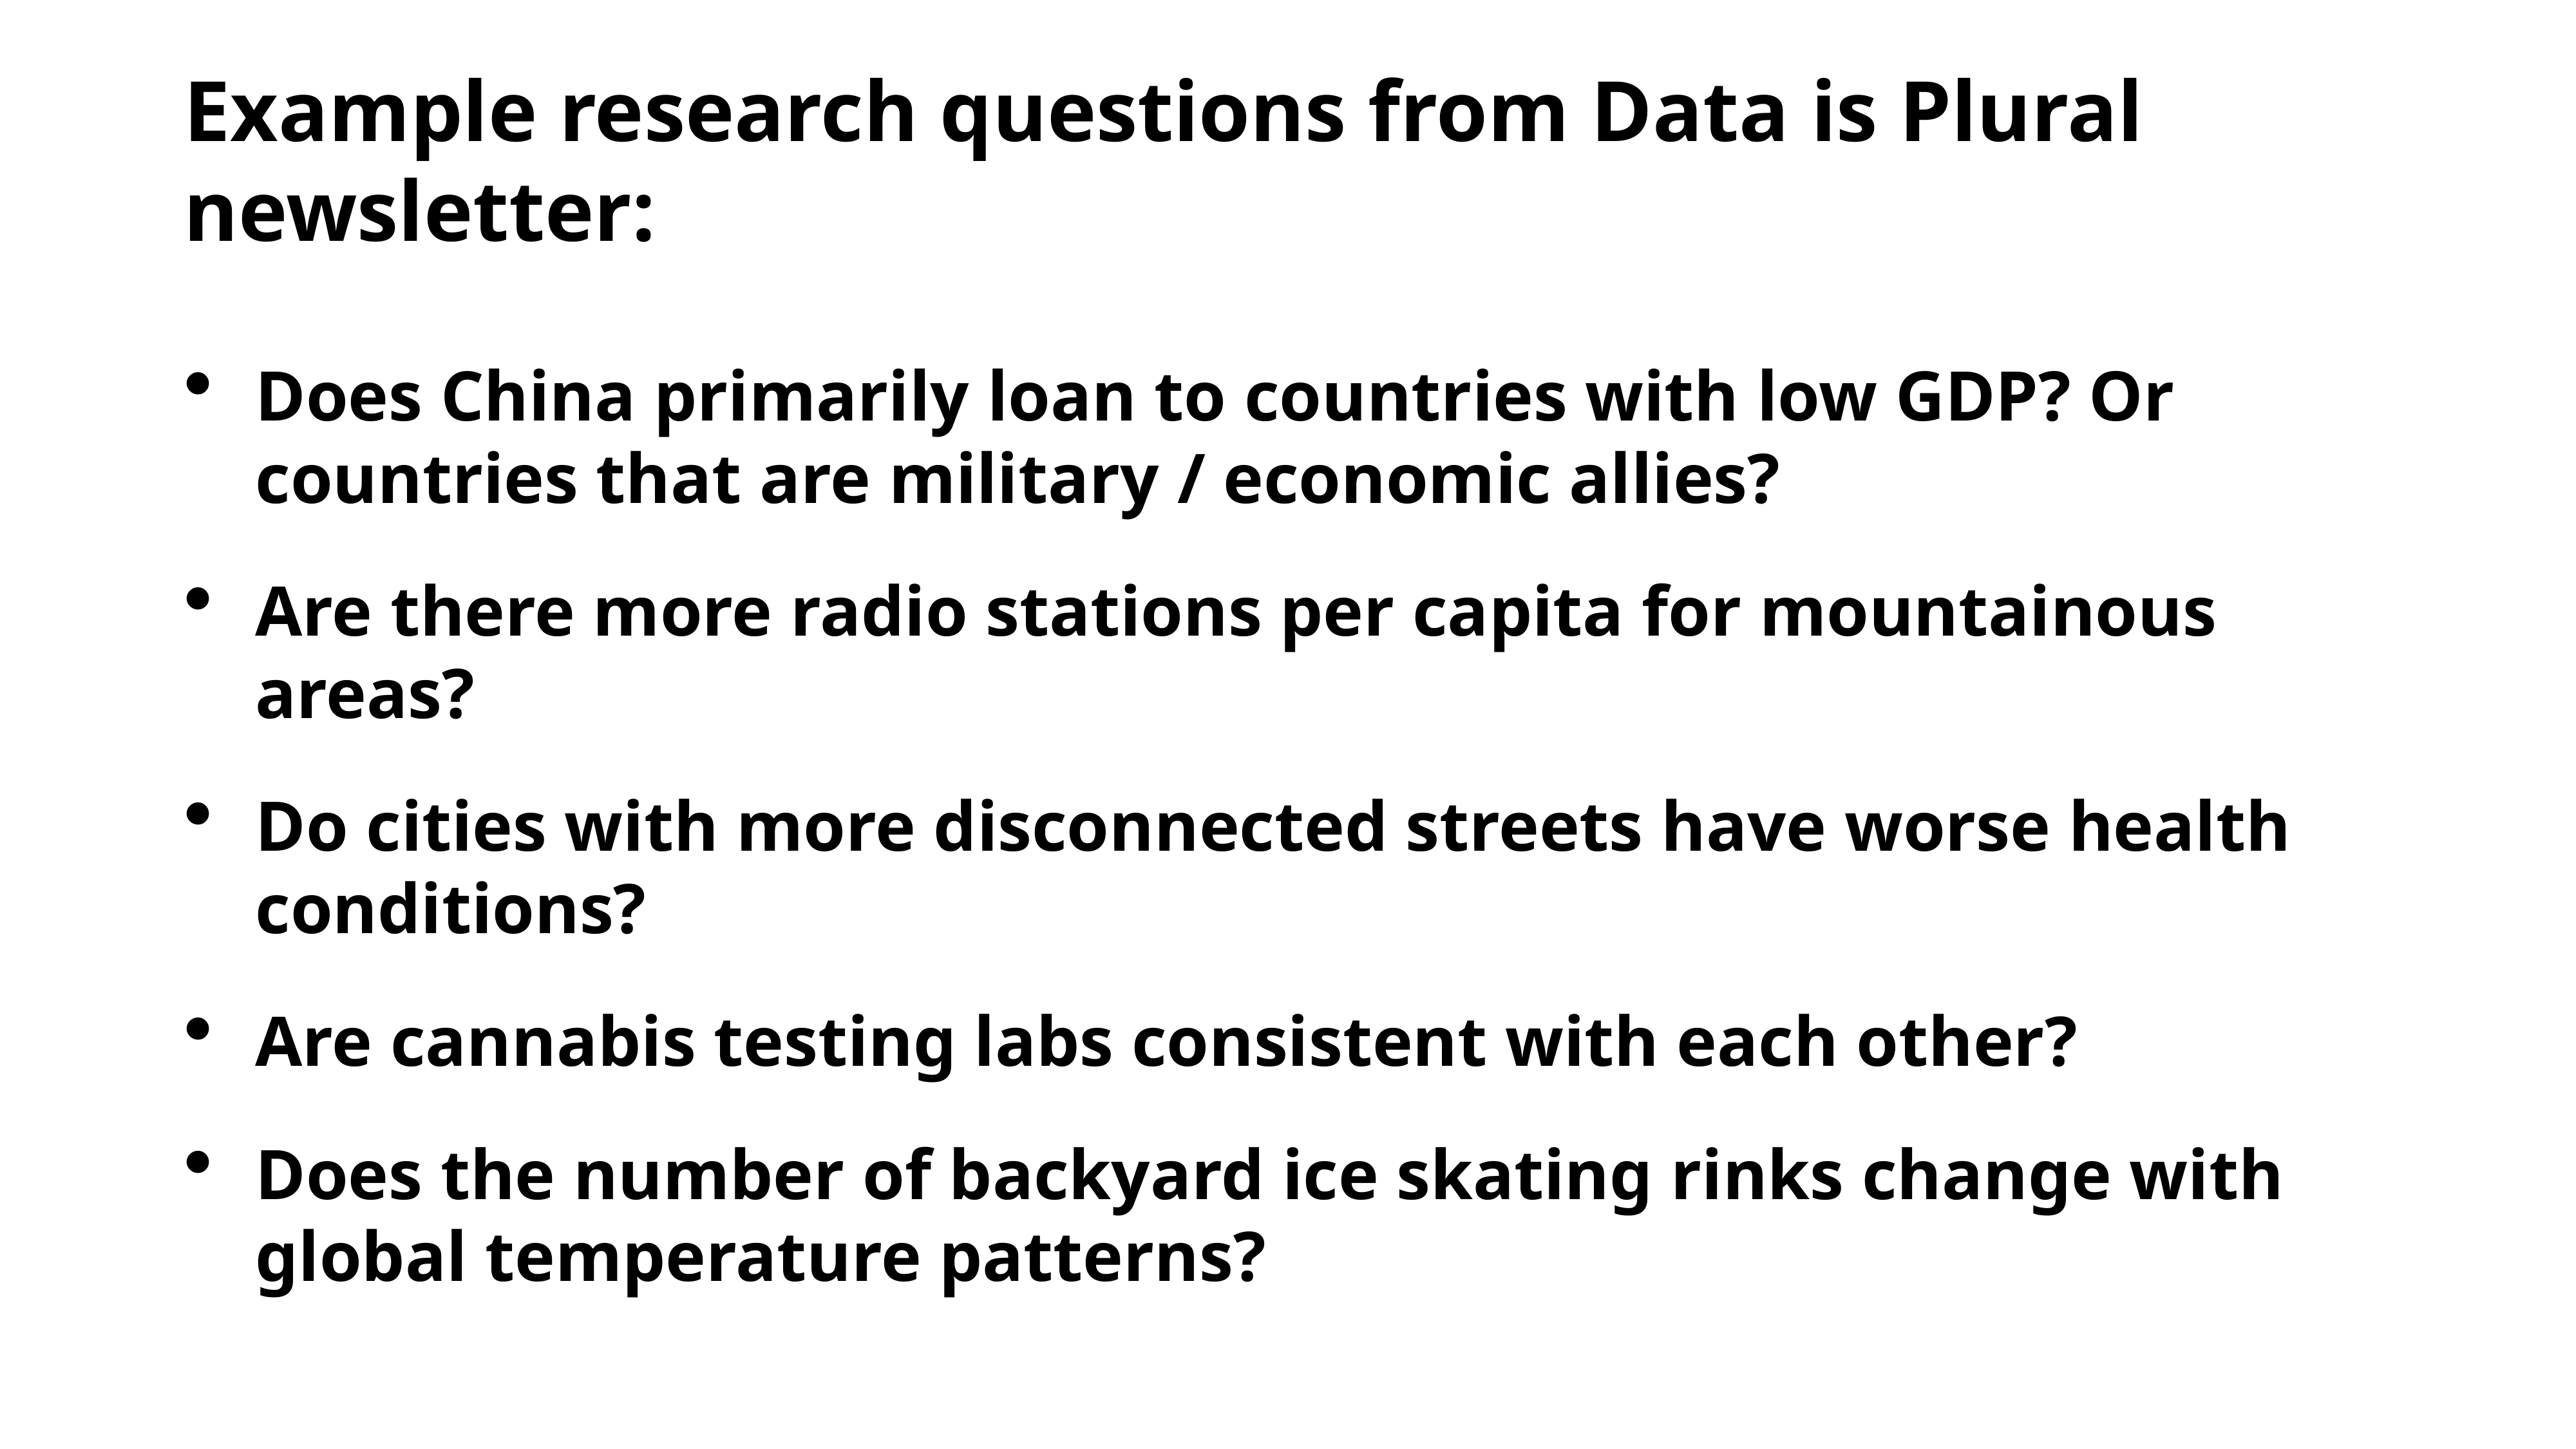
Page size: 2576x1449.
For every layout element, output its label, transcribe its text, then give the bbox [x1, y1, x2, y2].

title Example research questions from Data is Plural newsletter: [178, 37, 2398, 279]
list Does China primarily loan to countries with low GDP? Or countries that are military / economic allies? Are there more radio stations per capita for mountainous areas? Do cities with more disconnected streets have worse health conditions? Are cannabis testing labs consistent with each other? Does the number of backyard ice skating rinks change with global temperature patterns? [178, 332, 2398, 1316]
